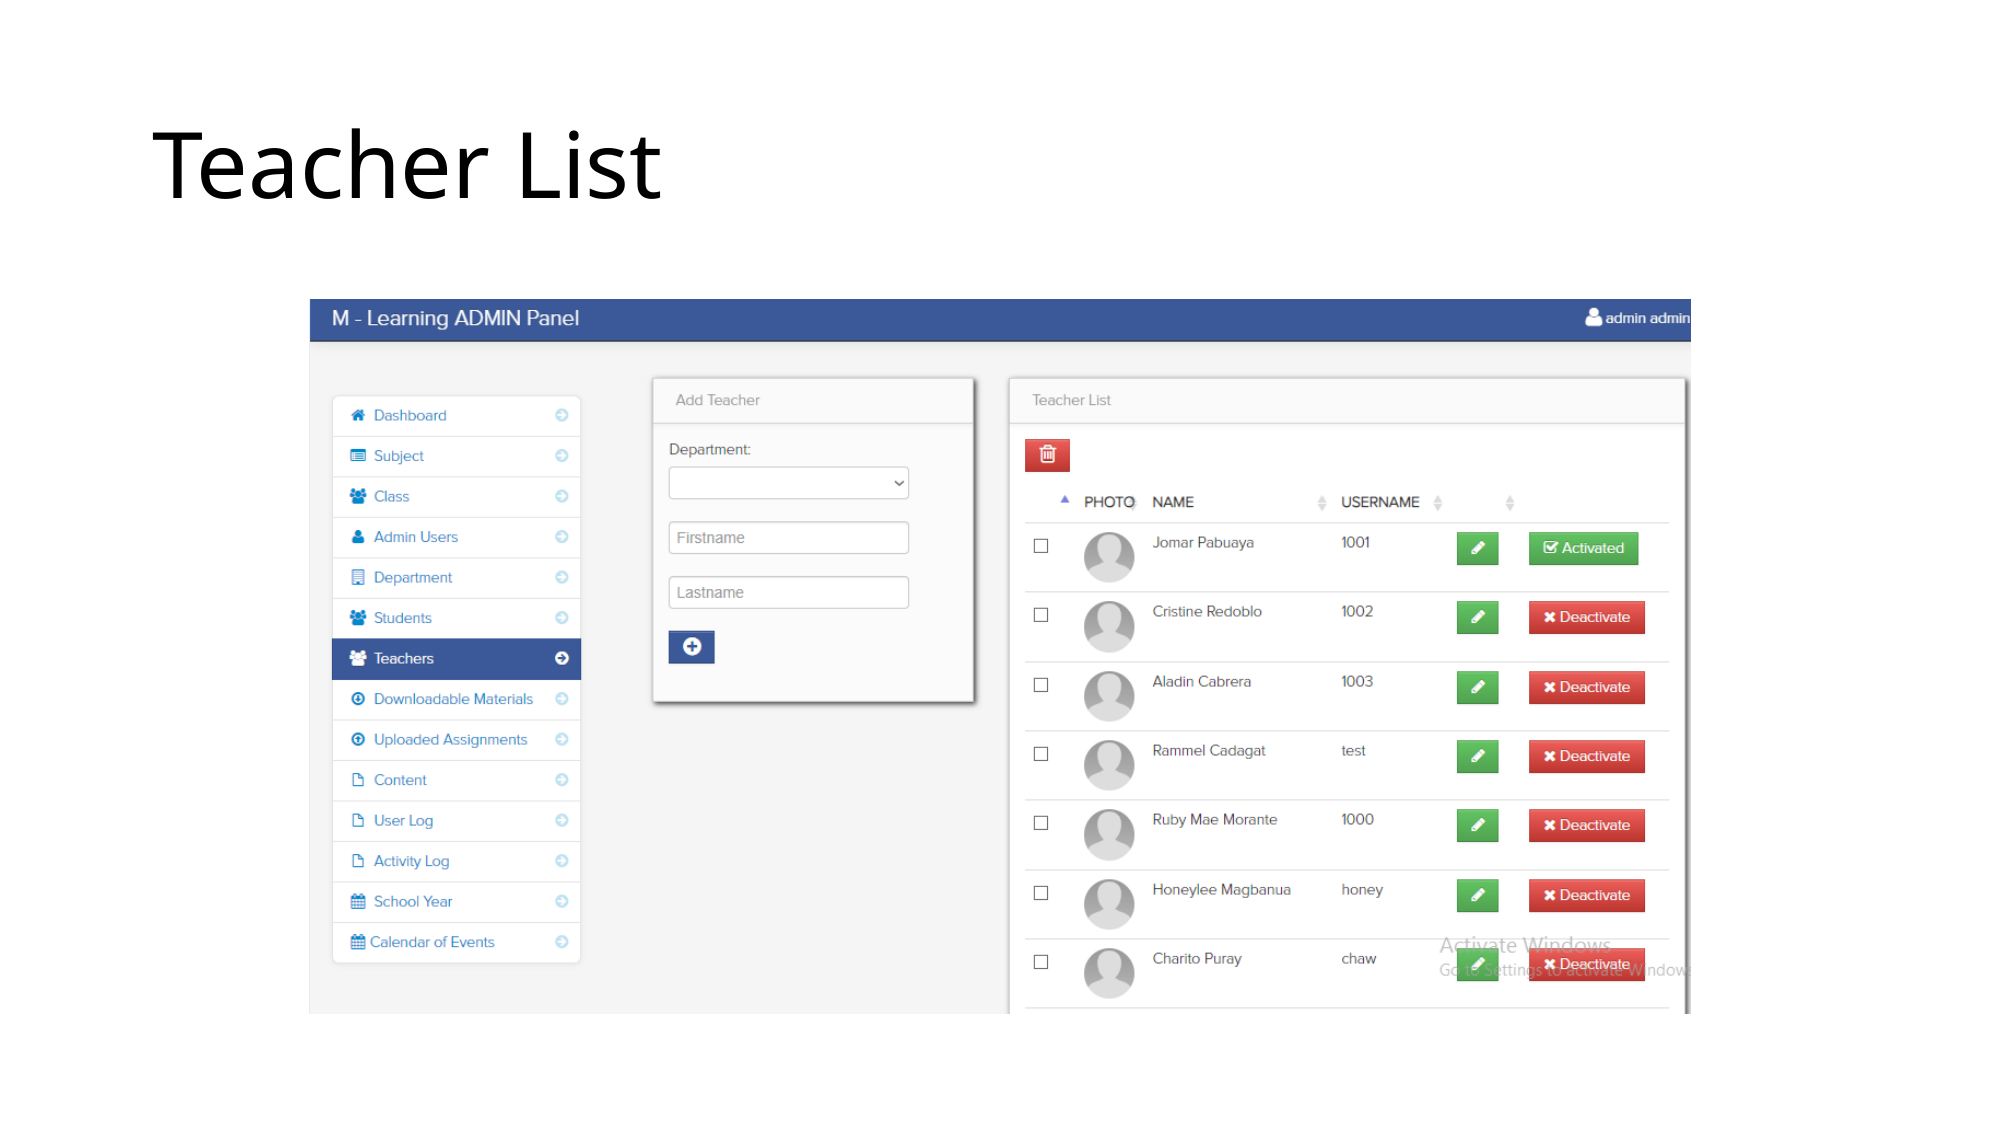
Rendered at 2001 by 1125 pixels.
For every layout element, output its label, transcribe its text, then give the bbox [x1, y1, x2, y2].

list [308, 299, 1691, 1014]
title Teacher List [137, 59, 1863, 278]
